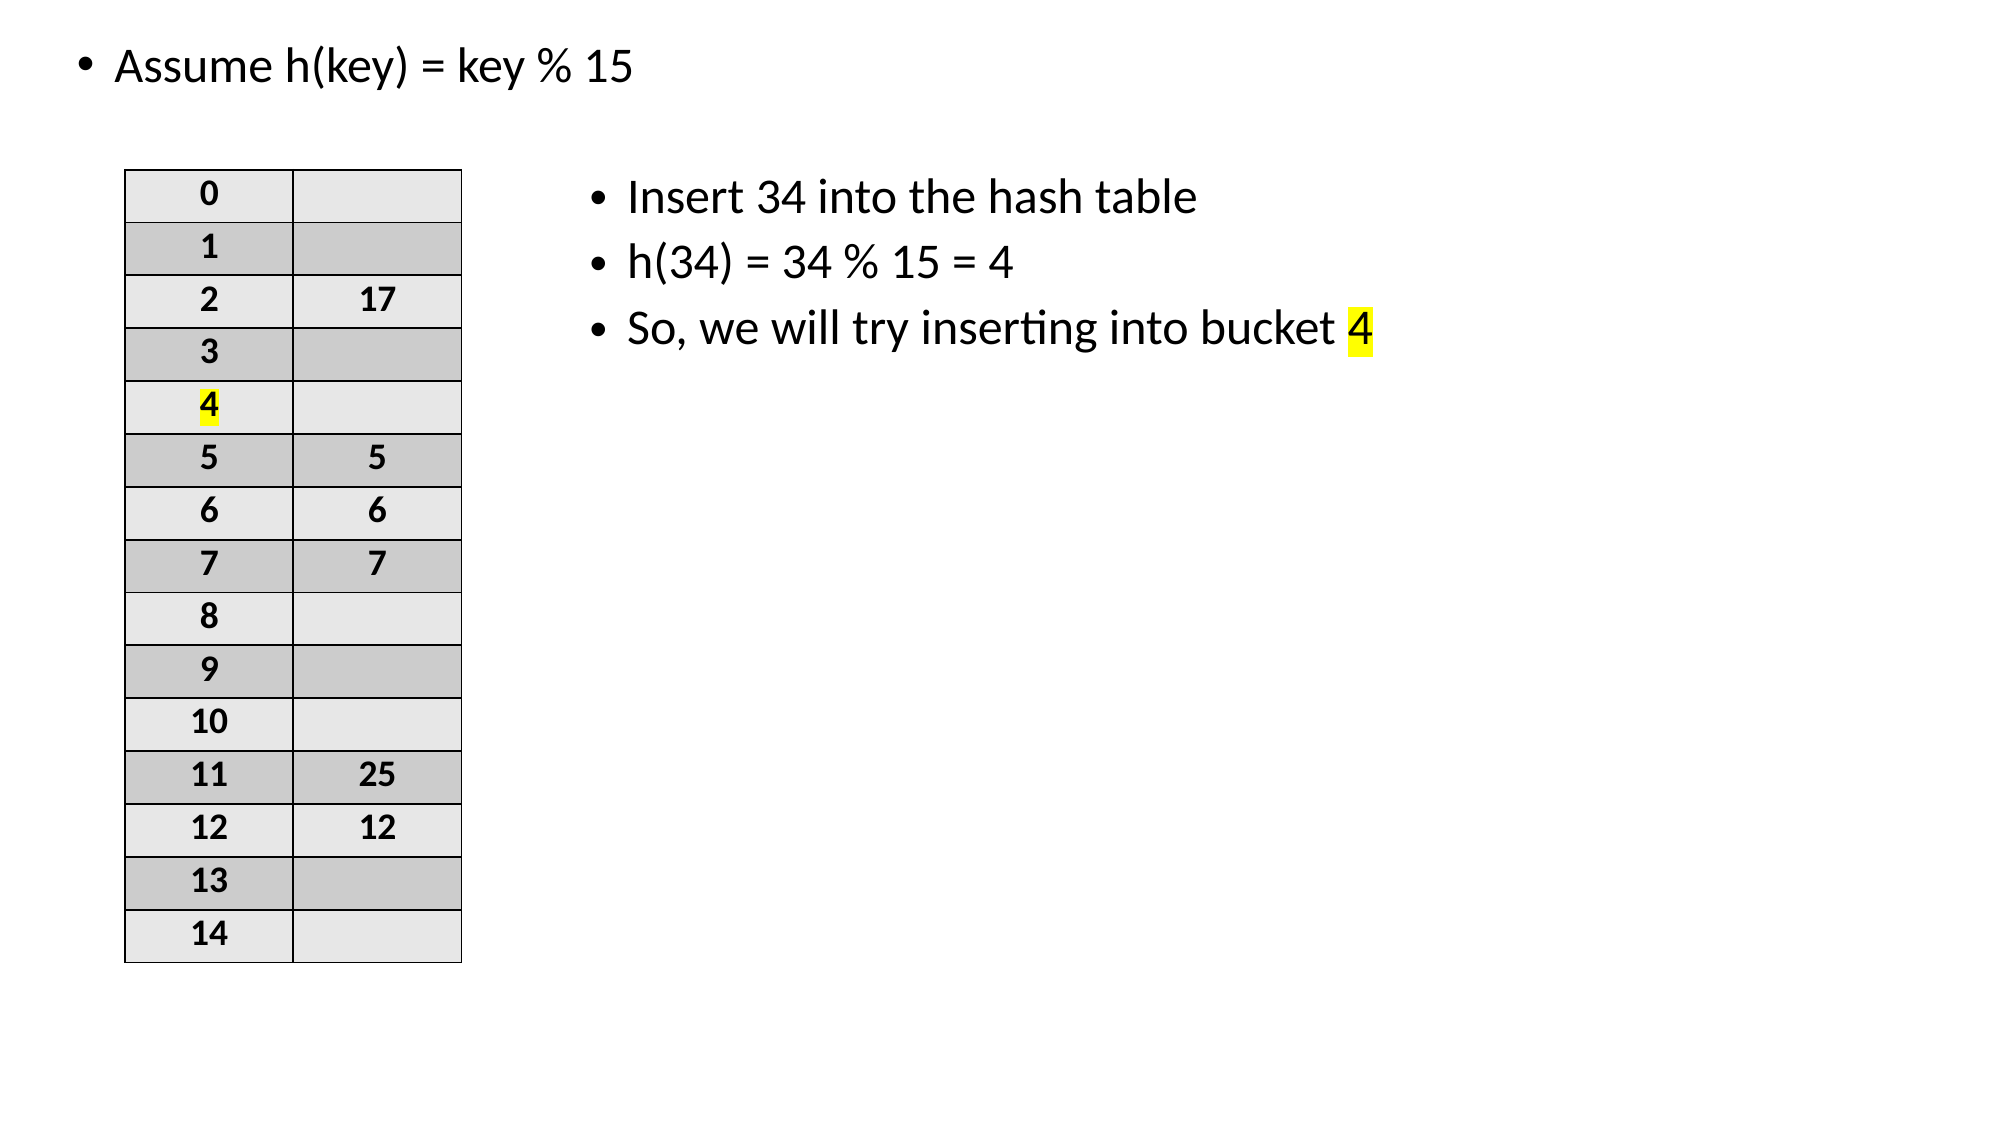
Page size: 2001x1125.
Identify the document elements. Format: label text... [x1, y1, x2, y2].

table_cell 2 [126, 276, 292, 327]
table_cell 12 [126, 805, 292, 856]
table_cell [294, 646, 461, 697]
table_cell 9 [126, 646, 292, 697]
table_cell 5 [294, 435, 461, 486]
table_cell 17 [294, 276, 461, 327]
table_cell 3 [126, 329, 292, 380]
table_cell 11 [126, 752, 292, 803]
text_box Insert 34 into the hash table h(34) = 34 % 15 = 4 So, we will try inserting into bucket 4 [574, 169, 1822, 967]
table_cell 10 [126, 699, 292, 750]
table_cell 13 [126, 858, 292, 909]
table_cell 6 [126, 488, 292, 539]
table_cell [294, 699, 461, 750]
table_cell 7 [294, 541, 461, 592]
table_cell 8 [126, 593, 292, 644]
table_cell [294, 911, 461, 962]
table_cell [294, 223, 461, 274]
table_cell [294, 858, 461, 909]
table_cell [294, 382, 461, 433]
table_cell [294, 593, 461, 644]
table_cell 5 [126, 435, 292, 486]
table_cell 4 [126, 382, 292, 433]
table_cell 14 [126, 911, 292, 962]
table_cell 12 [294, 805, 461, 856]
table_cell 1 [126, 223, 292, 274]
table_cell 7 [126, 541, 292, 592]
table_cell [294, 329, 461, 380]
table_header [294, 171, 461, 222]
table_header 0 [126, 171, 292, 222]
list Assume h(key) = key % 15 [61, 32, 1787, 147]
table_cell 25 [294, 752, 461, 803]
table_cell 6 [294, 488, 461, 539]
